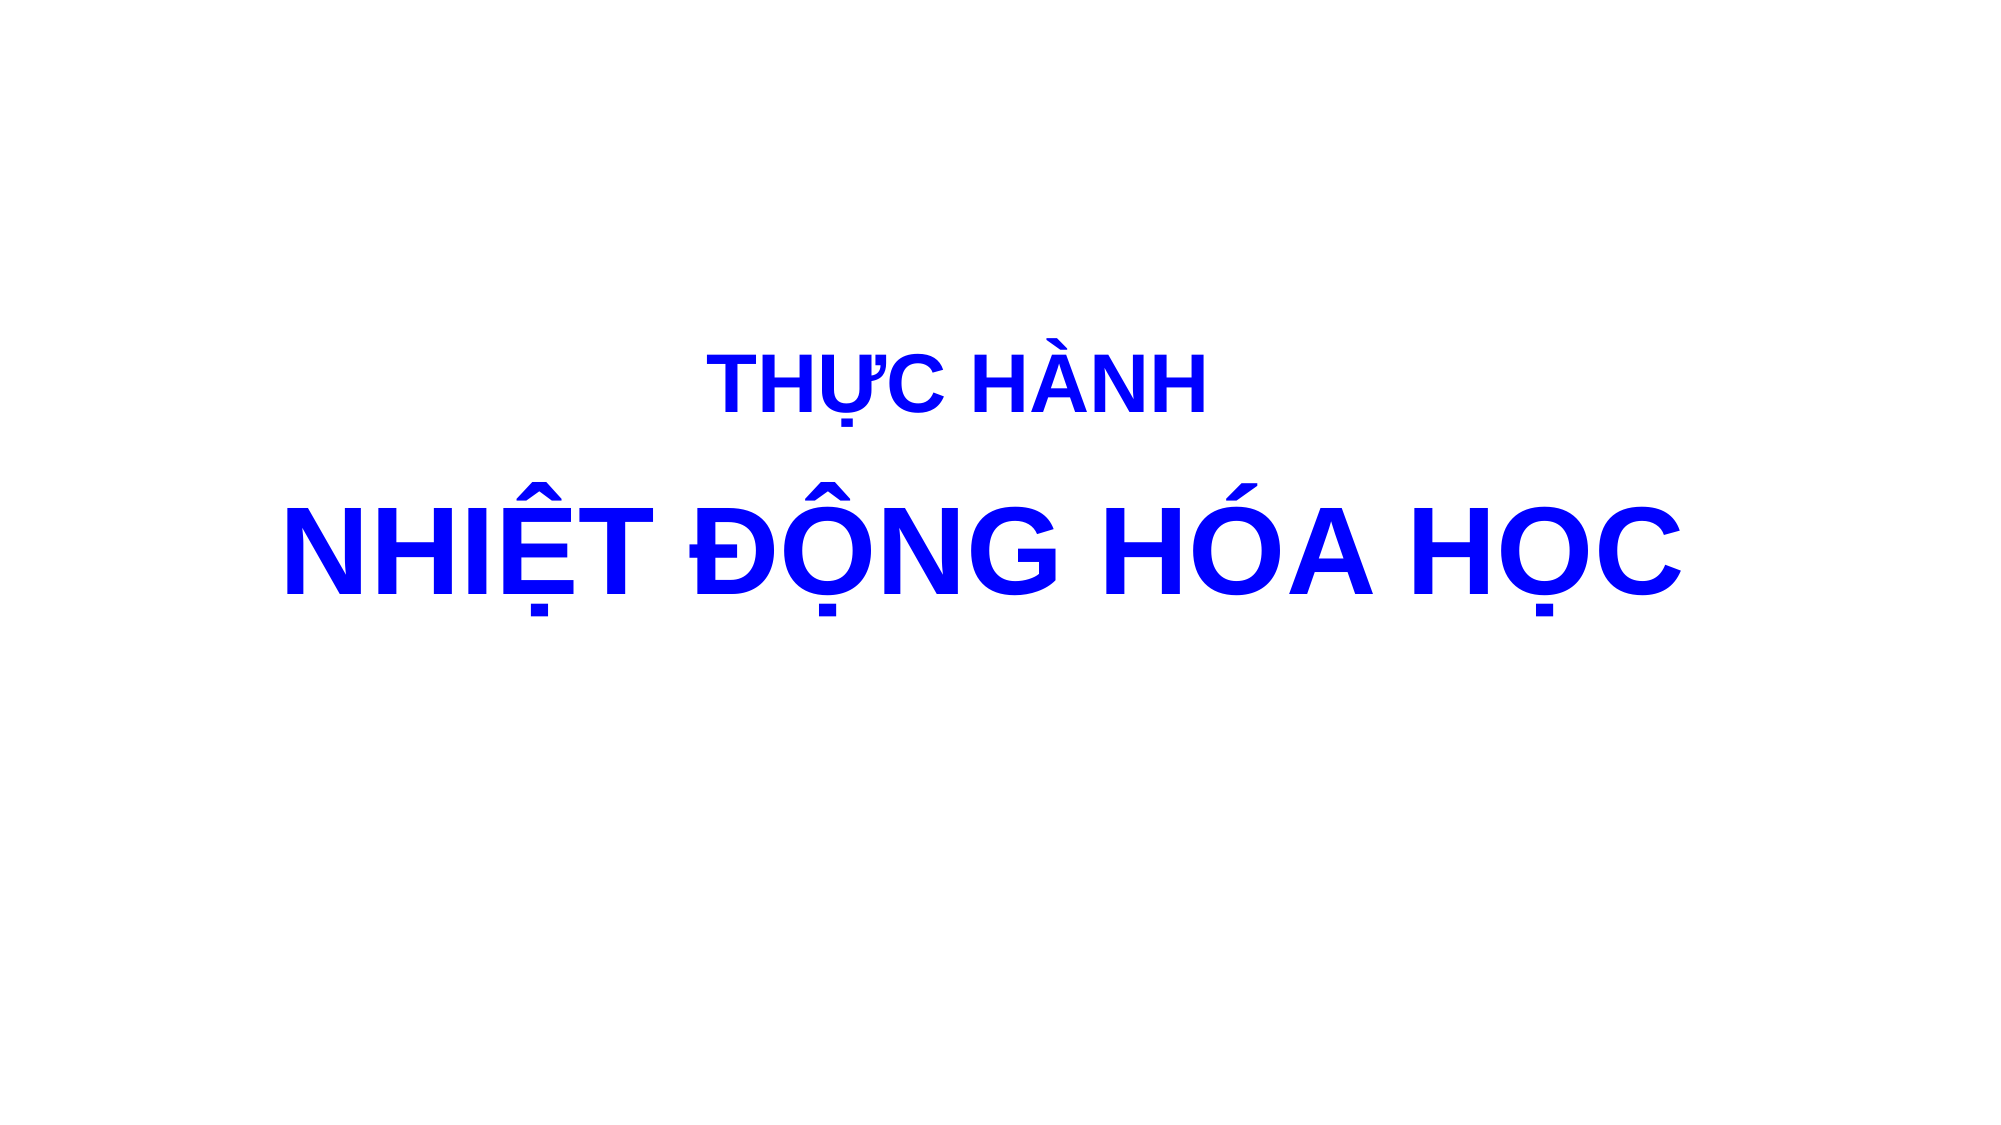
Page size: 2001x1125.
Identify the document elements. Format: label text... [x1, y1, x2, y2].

subtitle NHIỆT ĐỘNG HÓA HỌC [249, 479, 1750, 751]
title THỰC HÀNH [219, 46, 1720, 439]
